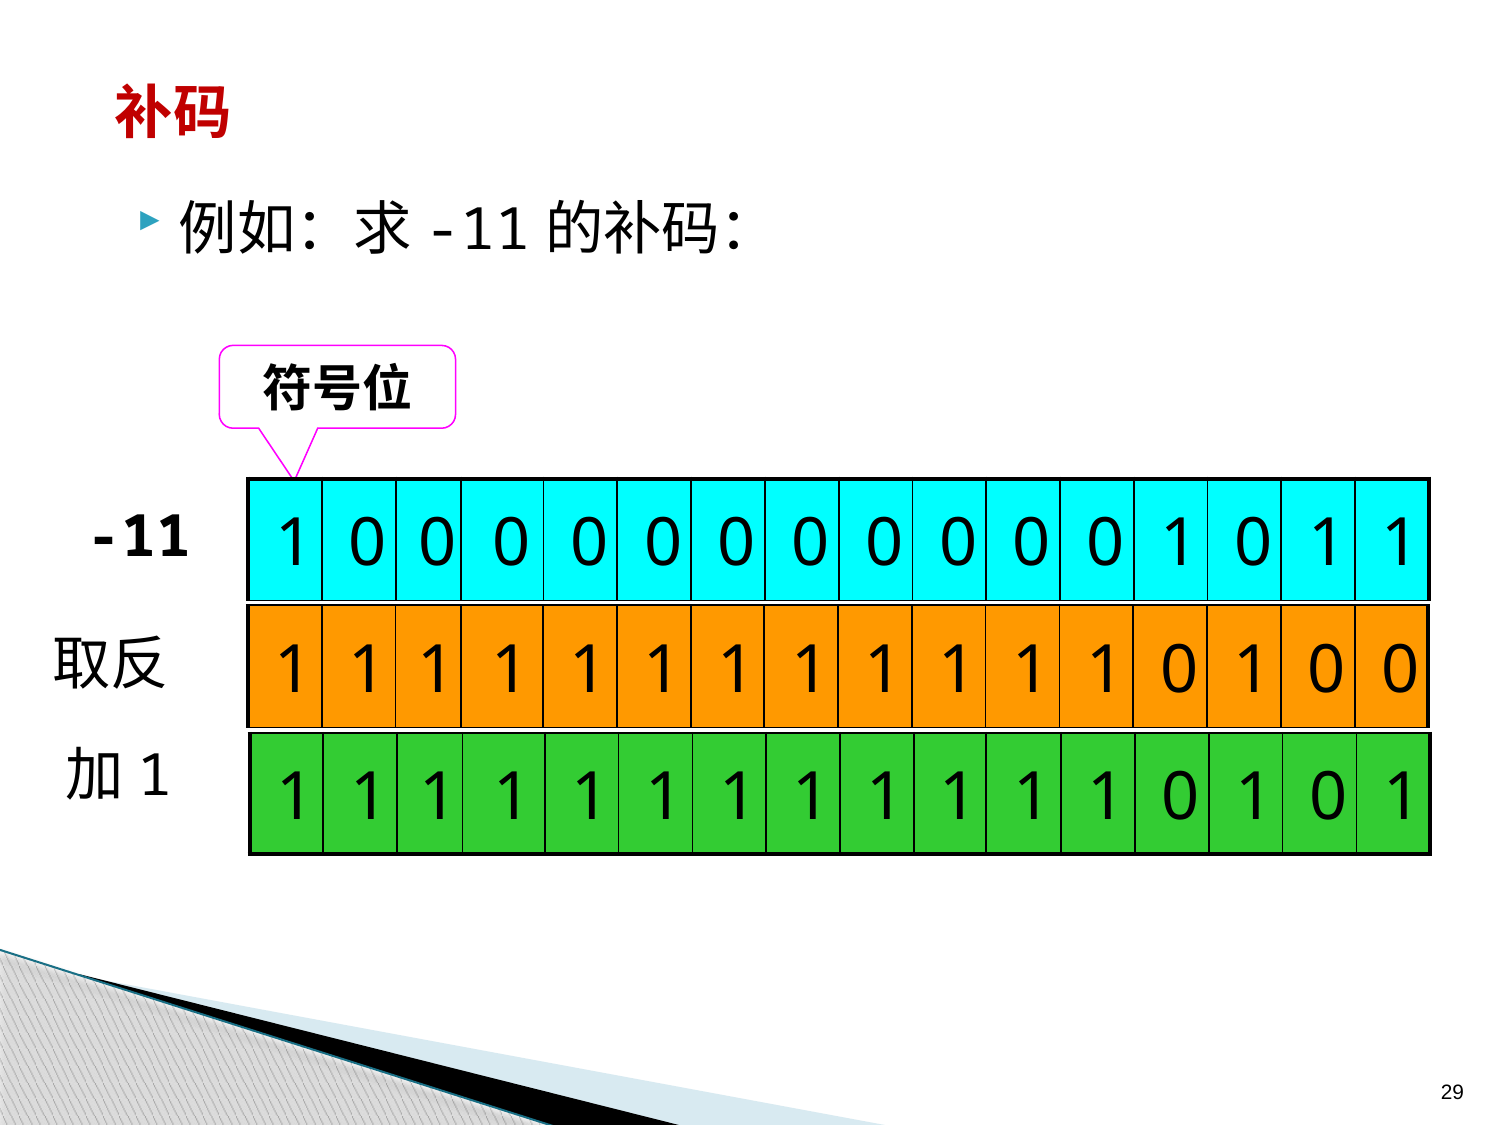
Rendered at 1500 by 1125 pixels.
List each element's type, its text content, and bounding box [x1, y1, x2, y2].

text_box 符号位 [219, 345, 456, 477]
table_header 0 [544, 481, 616, 600]
table_header 1 [398, 734, 462, 852]
table_header 1 [546, 734, 618, 852]
text_box 补码 [100, 67, 491, 171]
table_header 0 [1061, 481, 1133, 600]
table_header 1 [462, 606, 542, 727]
table_header 0 [1356, 606, 1426, 727]
table_header 1 [841, 734, 913, 852]
table_header 0 [1134, 606, 1206, 727]
table_header 1 [396, 606, 460, 727]
table_header 0 [1282, 606, 1354, 727]
table_header 1 [1282, 481, 1354, 600]
text_box -11 [36, 490, 250, 576]
table_header 0 [323, 481, 395, 600]
table_header 0 [397, 481, 460, 600]
table_header 1 [767, 734, 839, 852]
table_header 0 [462, 481, 543, 600]
table_header 1 [913, 606, 985, 727]
table_header 0 [692, 481, 764, 600]
list 例如：求-11的补码： [104, 169, 1380, 276]
table_header 1 [1208, 606, 1280, 727]
table_header 0 [618, 481, 690, 600]
text_box 加1 [50, 730, 239, 815]
table_header 1 [693, 734, 765, 852]
table_header 1 [619, 734, 692, 852]
table_header 1 [1210, 734, 1282, 852]
table_header 0 [840, 481, 912, 600]
slide_number 29 [1418, 1051, 1479, 1112]
table_header 1 [1060, 606, 1132, 727]
table_header 0 [1283, 734, 1356, 852]
table_header 1 [252, 734, 322, 852]
table_header 0 [1208, 481, 1280, 600]
table_header 1 [250, 481, 321, 600]
table_header 1 [839, 606, 911, 727]
table_header 1 [544, 606, 616, 727]
table_header 0 [1136, 734, 1208, 852]
table_header 0 [913, 481, 985, 600]
table_header 1 [618, 606, 690, 727]
table_header 1 [987, 734, 1060, 852]
table_header 1 [1062, 734, 1134, 852]
table_header 1 [765, 606, 837, 727]
table_header 1 [692, 606, 763, 727]
table_header 1 [323, 606, 395, 727]
text_box 取反 [37, 618, 246, 704]
table_header 1 [915, 734, 985, 852]
table_header 1 [250, 606, 321, 727]
table_header 1 [1135, 481, 1207, 600]
table_header 1 [324, 734, 396, 852]
table_header 0 [766, 481, 838, 600]
table_header 0 [987, 481, 1059, 600]
table_header 1 [1356, 481, 1427, 600]
table_header 1 [463, 734, 544, 852]
table_header 1 [986, 606, 1059, 727]
table_header 1 [1357, 734, 1428, 852]
